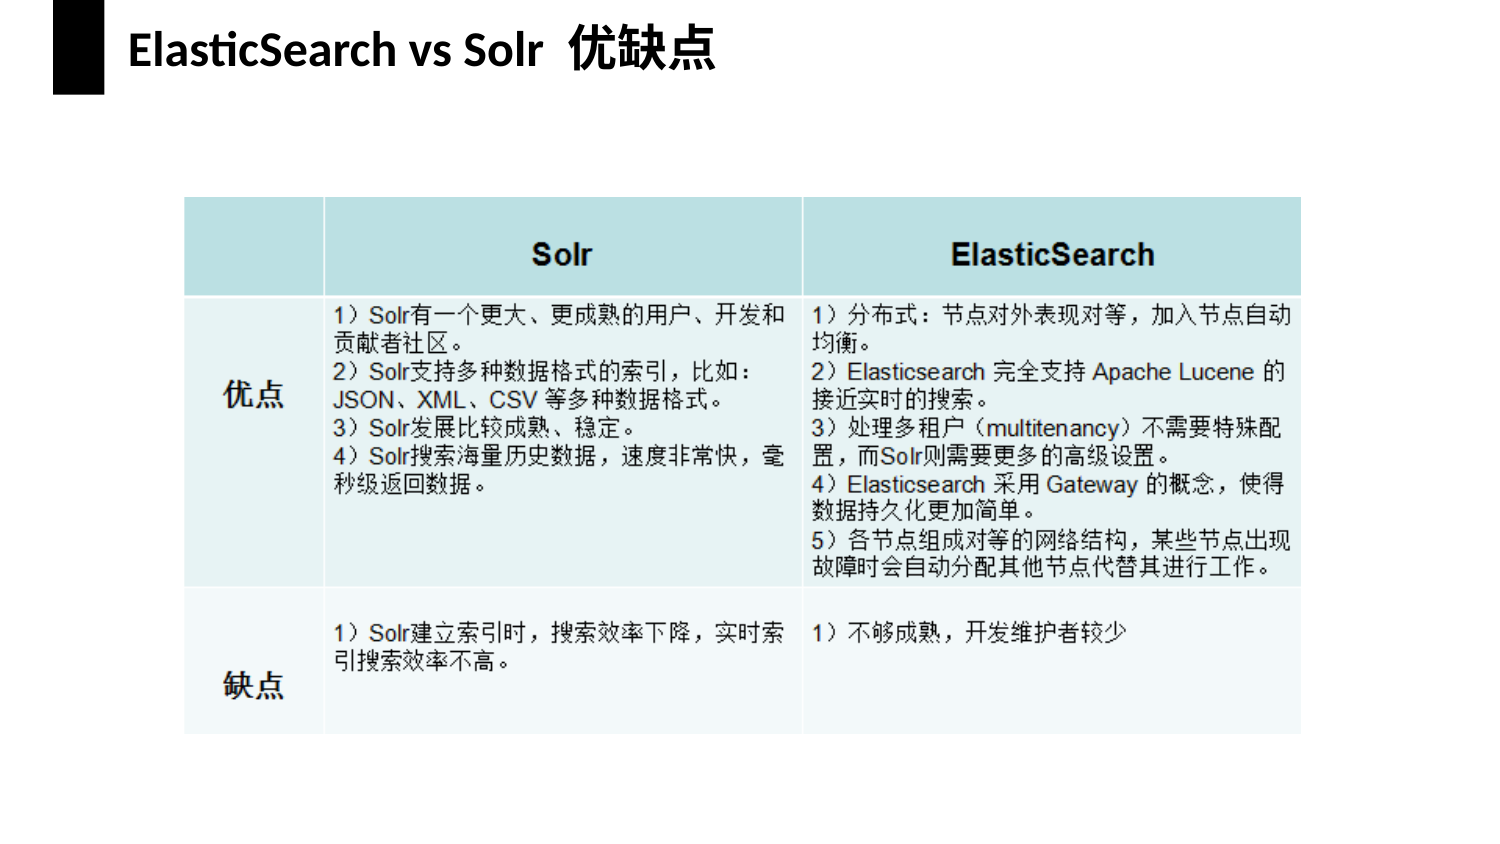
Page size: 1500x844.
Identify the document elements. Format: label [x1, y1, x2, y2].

picture [182, 197, 1301, 734]
text_box [52, 0, 798, 95]
